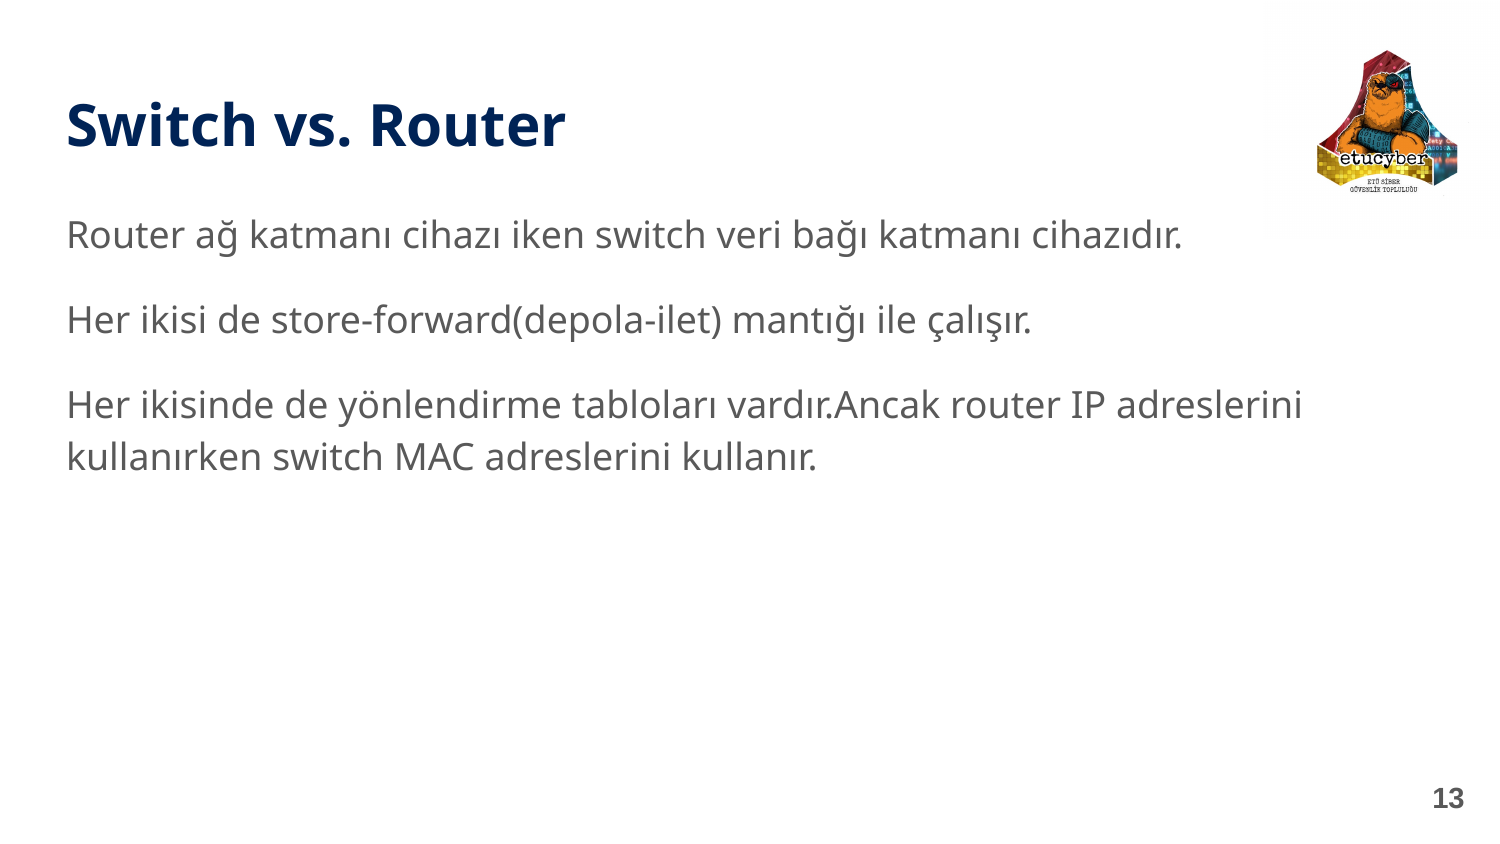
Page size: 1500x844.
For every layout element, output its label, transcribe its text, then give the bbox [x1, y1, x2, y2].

slide_number ‹#› [1389, 764, 1480, 830]
picture [1263, 1, 1500, 239]
list Router ağ katmanı cihazı iken switch veri bağı katmanı cihazıdır. Her ikisi de store-forward(depola-ilet) mantığı ile çalışır. Her ikisinde de yönlendirme tabloları vardır.Ancak router IP adreslerini kullanırken switch MAC adreslerini kullanır. [51, 189, 1449, 750]
title Switch vs. Router [51, 72, 1258, 167]
